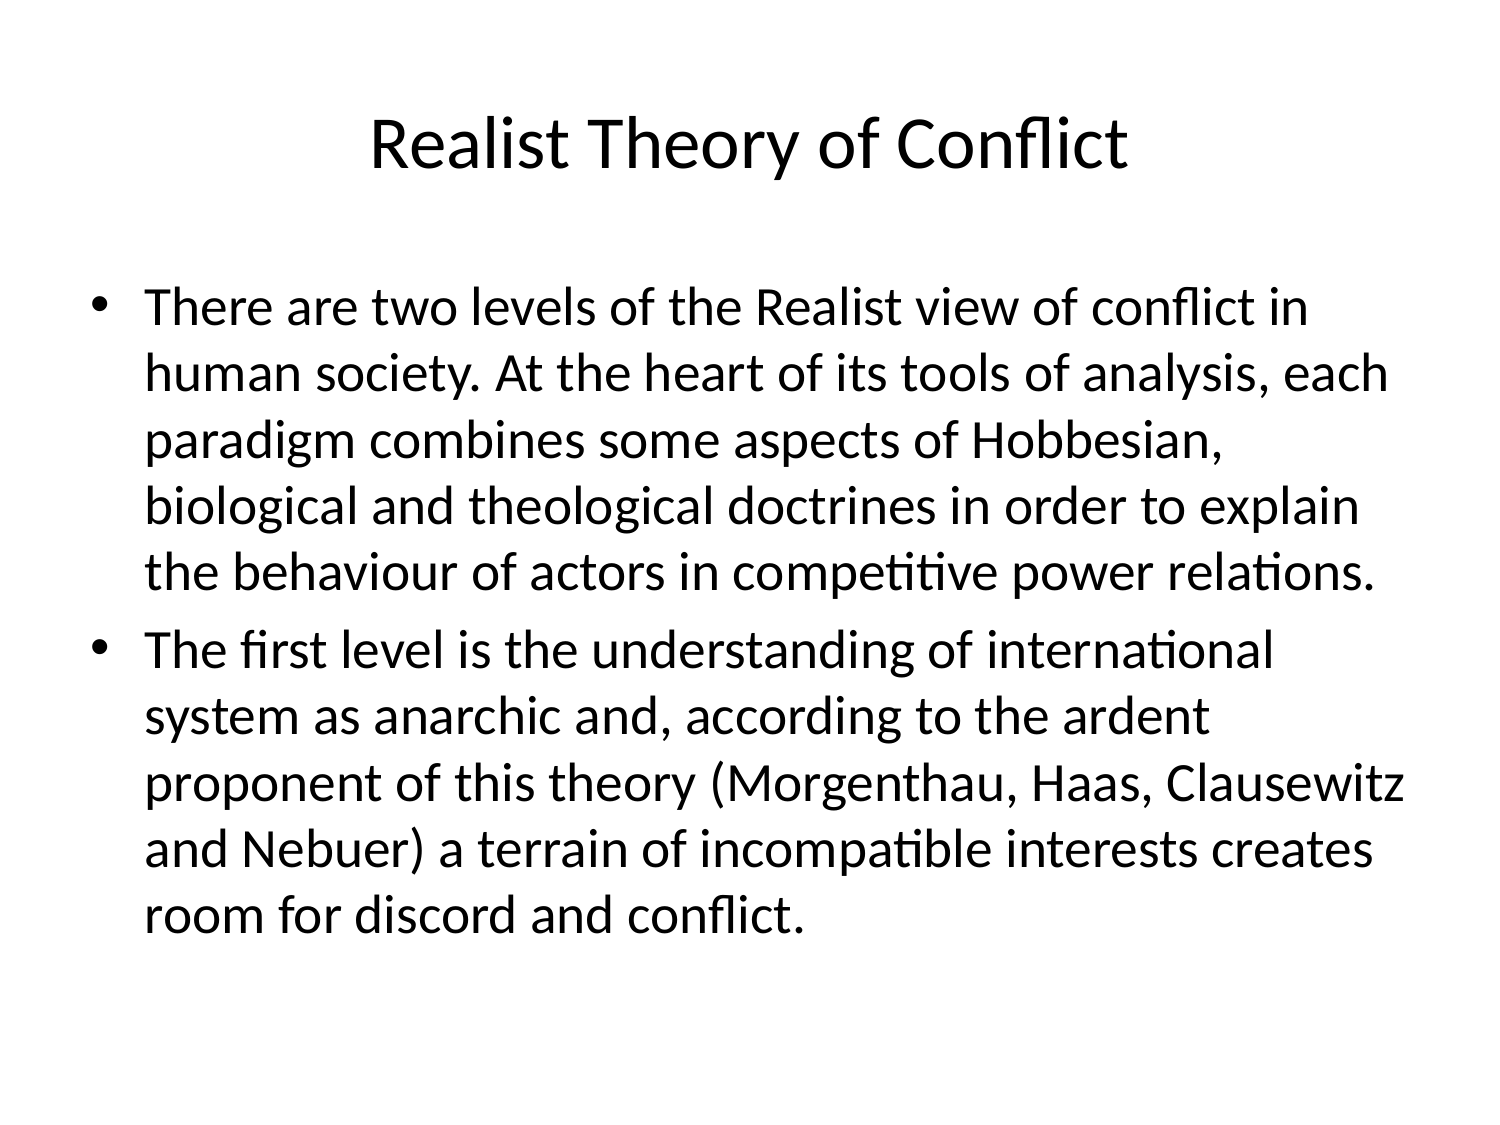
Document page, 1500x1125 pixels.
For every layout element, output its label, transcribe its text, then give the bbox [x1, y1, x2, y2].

title Realist Theory of Conflict [75, 45, 1425, 233]
list There are two levels of the Realist view of conflict in human society. At the heart of its tools of analysis, each paradigm combines some aspects of Hobbesian, biological and theological doctrines in order to explain the behaviour of actors in competitive power relations. The first level is the understanding of international system as anarchic and, according to the ardent proponent of this theory (Morgenthau, Haas, Clausewitz and Nebuer) a terrain of incompatible interests creates room for discord and conflict. [75, 262, 1425, 1005]
